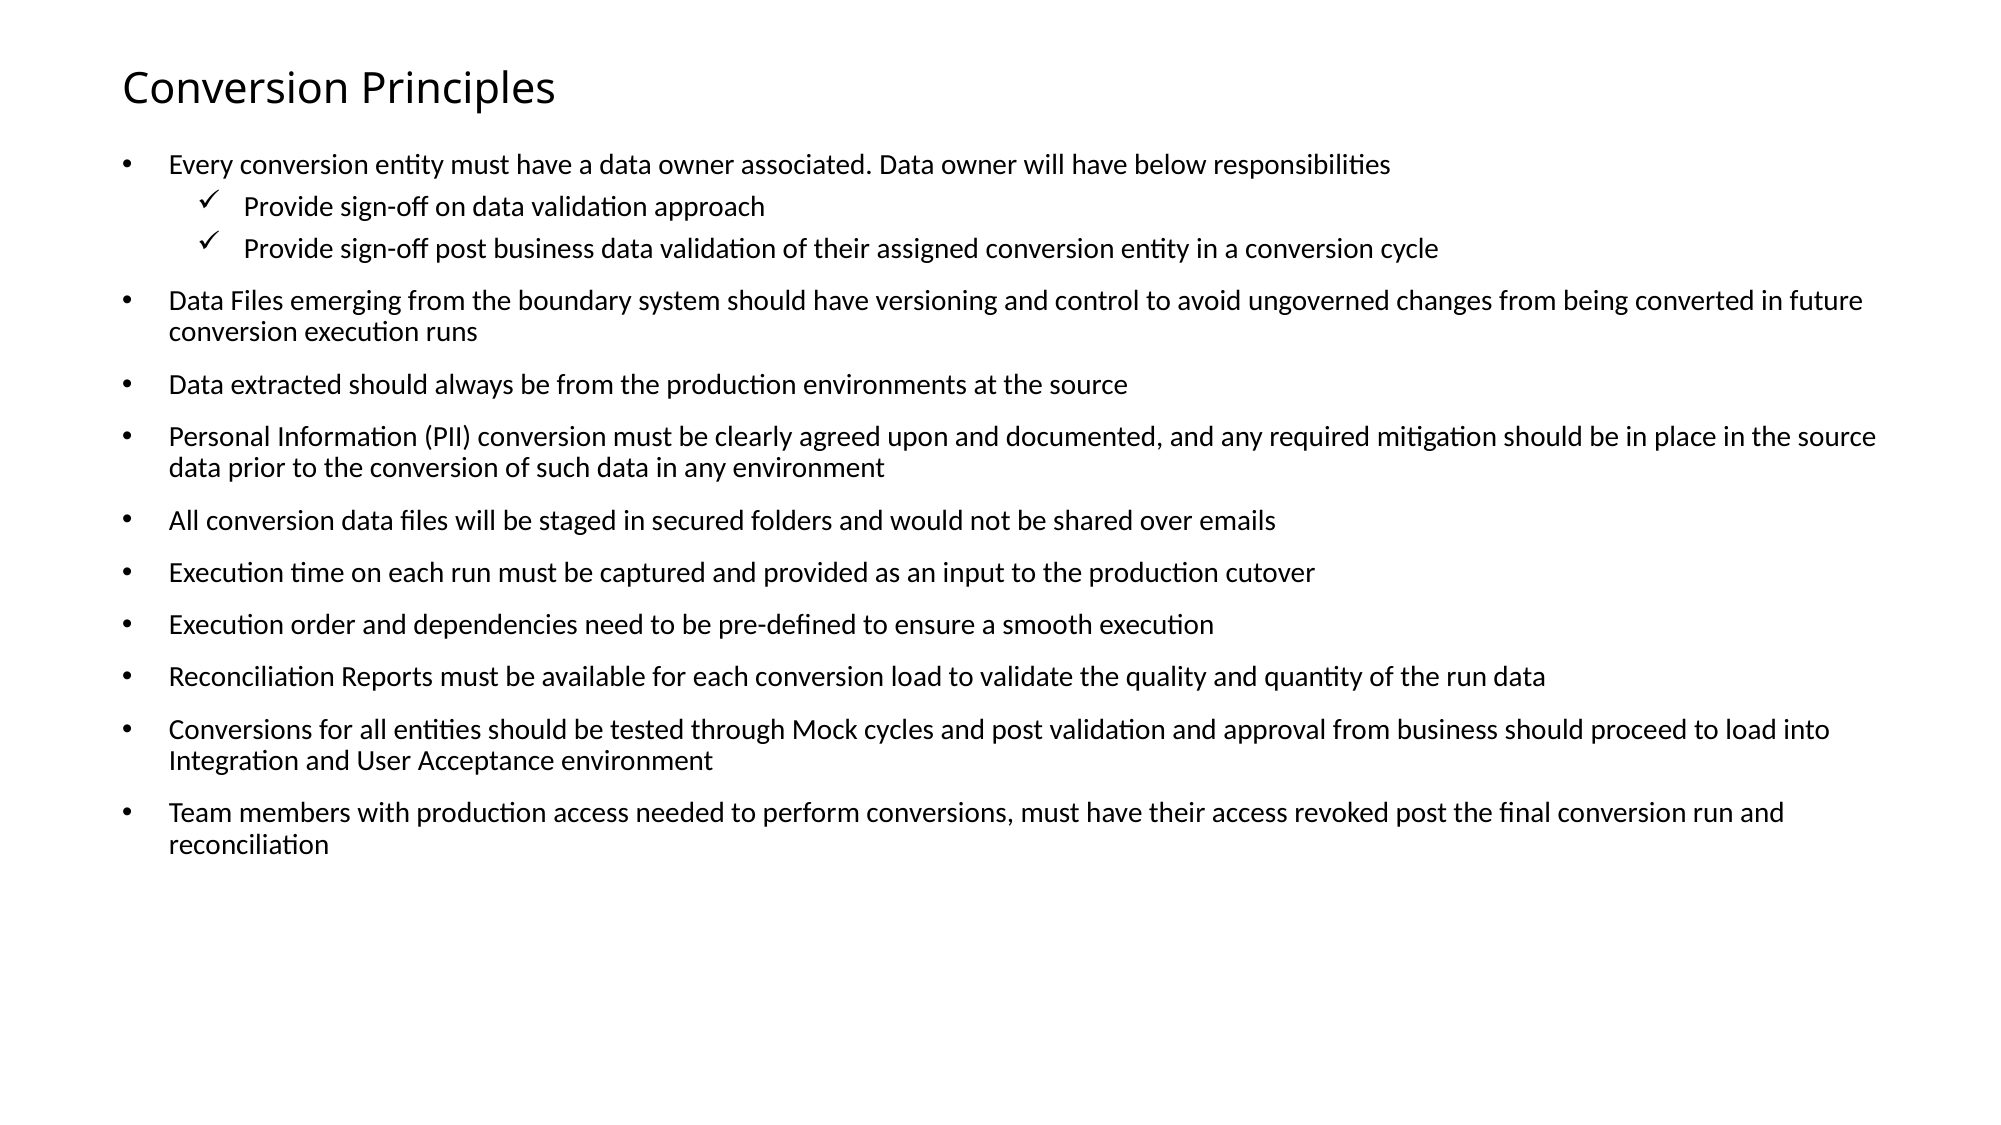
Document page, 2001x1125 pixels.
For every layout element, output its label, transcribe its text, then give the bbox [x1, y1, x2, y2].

list Every conversion entity must have a data owner associated. Data owner will have below responsibilities Provide sign-off on data validation approach Provide sign-off post business data validation of their assigned conversion entity in a conversion cycle Data Files emerging from the boundary system should have versioning and control to avoid ungoverned changes from being converted in future conversion execution runs Data extracted should always be from the production environments at the source Personal Information (PII) conversion must be clearly agreed upon and documented, and any required mitigation should be in place in the source data prior to the conversion of such data in any environment All conversion data files will be staged in secured folders and would not be shared over emails Execution time on each run must be captured and provided as an input to the production cutover Execution order and dependencies need to be pre-defined to ensure a smooth execution Reconciliation Reports must be available for each conversion load to validate the quality and quantity of the run data Conversions for all entities should be tested through Mock cycles and post validation and approval from business should proceed to load into Integration and User Acceptance environment Team members with production access needed to perform conversions, must have their access revoked post the final conversion run and reconciliation [107, 141, 1900, 1046]
title Conversion Principles [107, 58, 685, 121]
